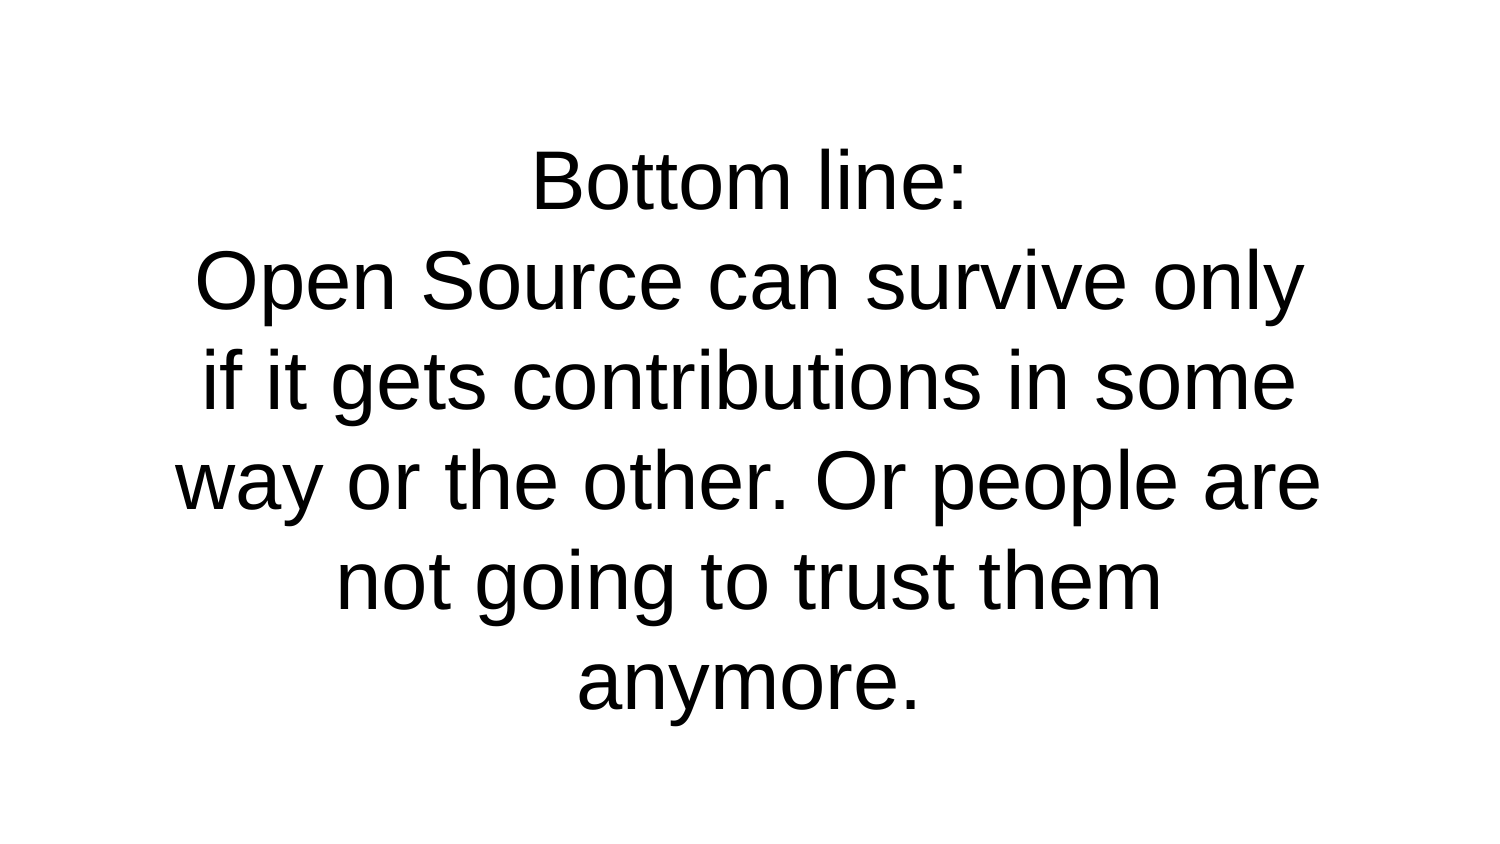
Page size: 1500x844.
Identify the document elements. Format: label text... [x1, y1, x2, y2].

text_box Bottom line: Open Source can survive only if it gets contributions in some way or the other. Or people are not going to trust them anymore. [152, 111, 1348, 733]
